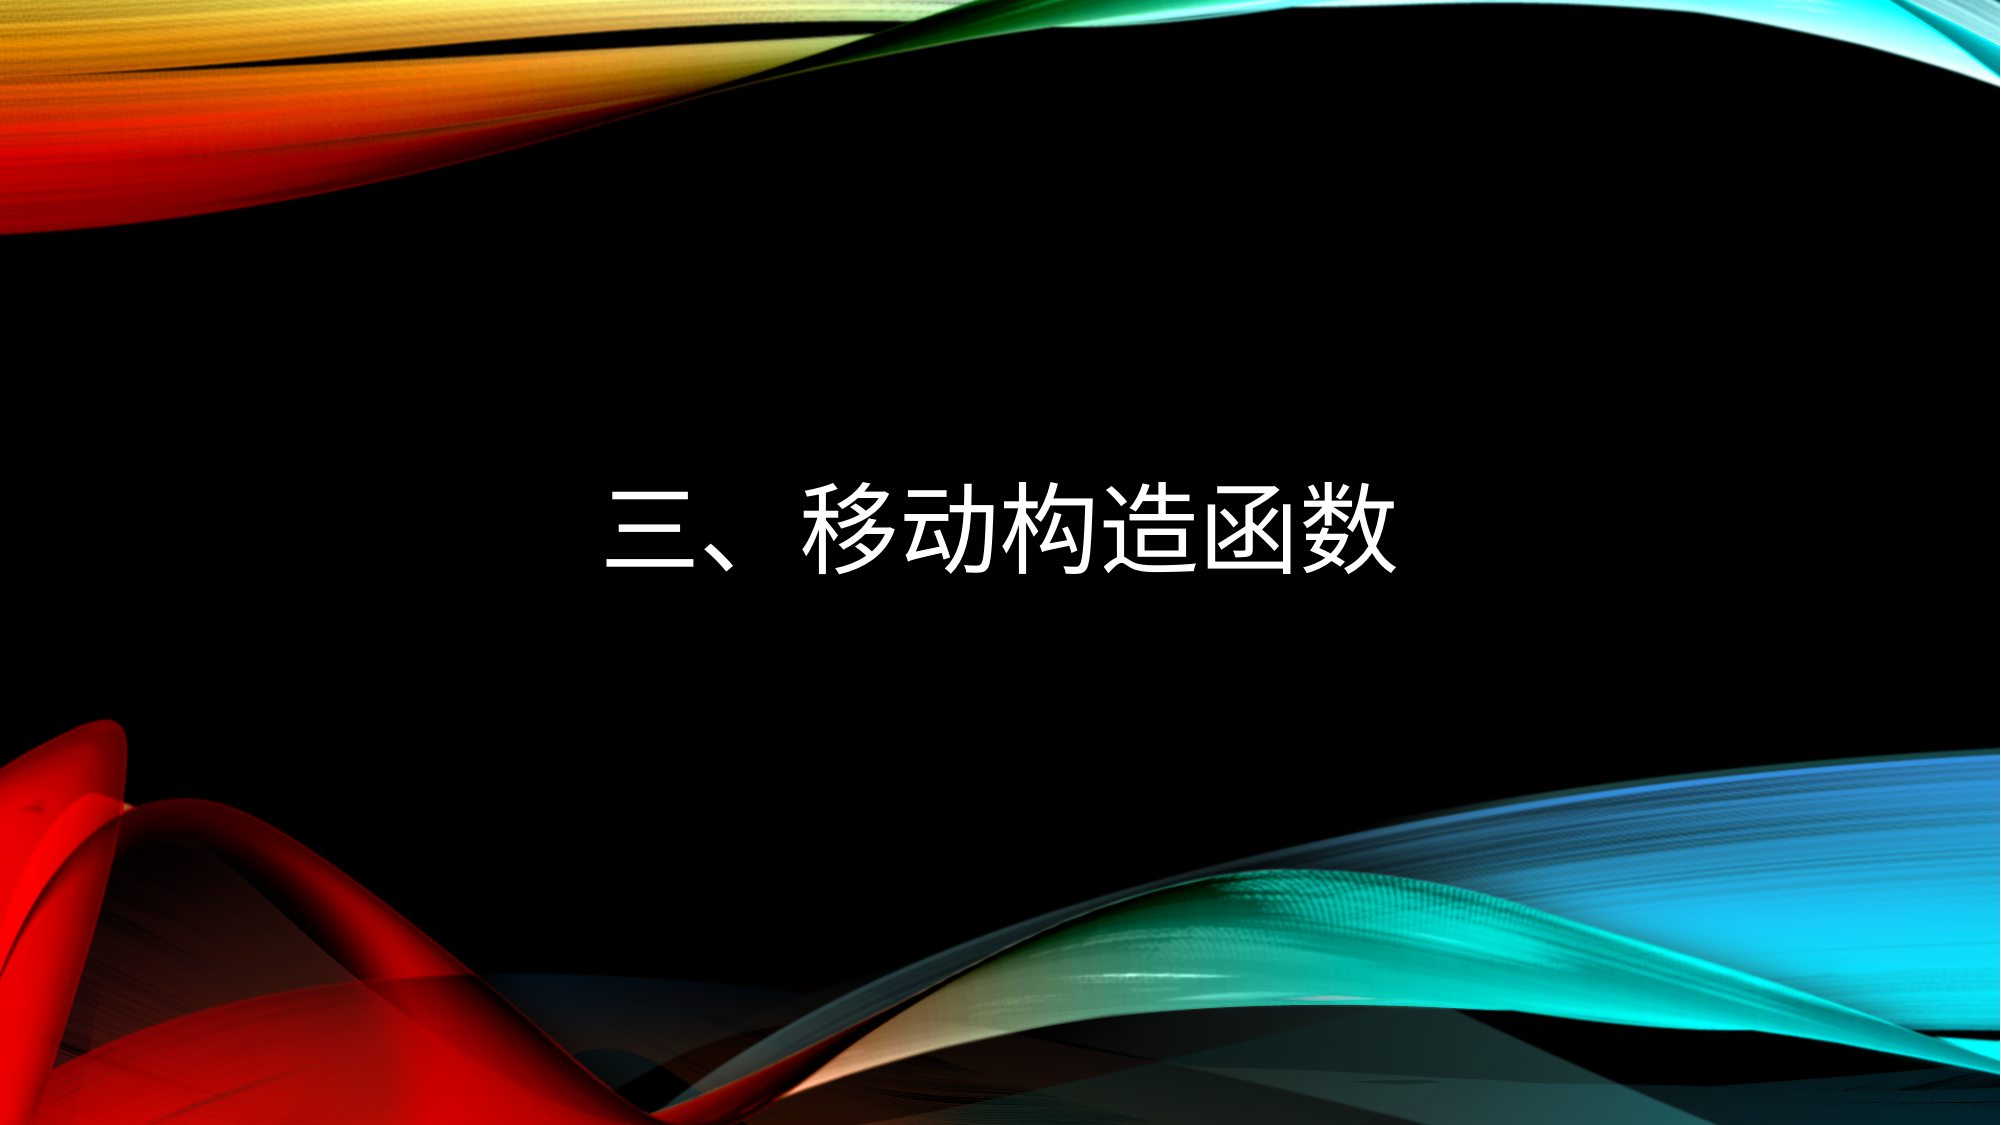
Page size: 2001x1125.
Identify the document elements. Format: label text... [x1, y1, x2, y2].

title 三、移动构造函数 [197, 295, 1803, 596]
picture [0, 0, 2000, 237]
picture [0, 717, 2000, 1125]
